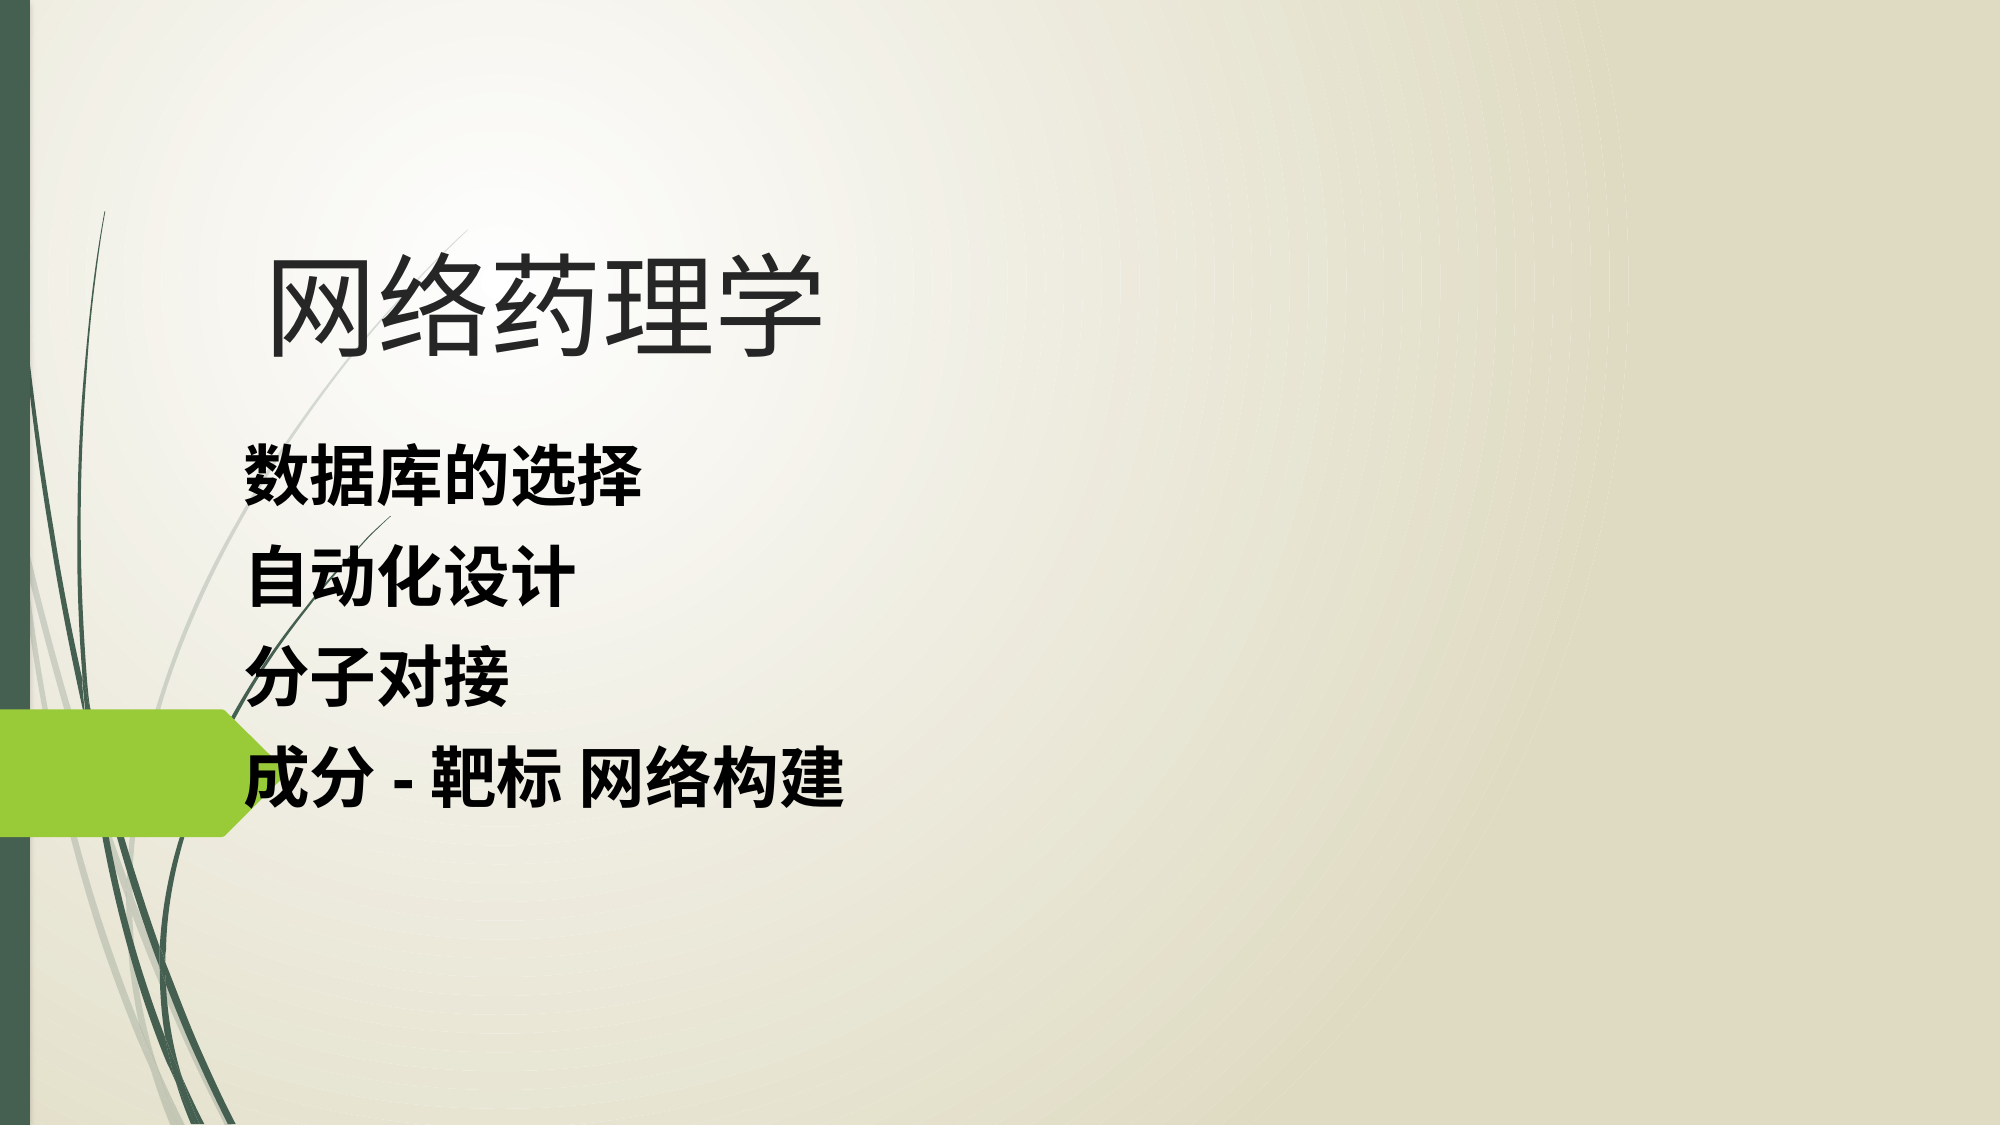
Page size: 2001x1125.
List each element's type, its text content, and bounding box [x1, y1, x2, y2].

title 网络药理学 [249, 184, 1750, 379]
subtitle 数据库的选择 自动化设计 分子对接 成分-靶标 网络构建 [228, 426, 1729, 842]
